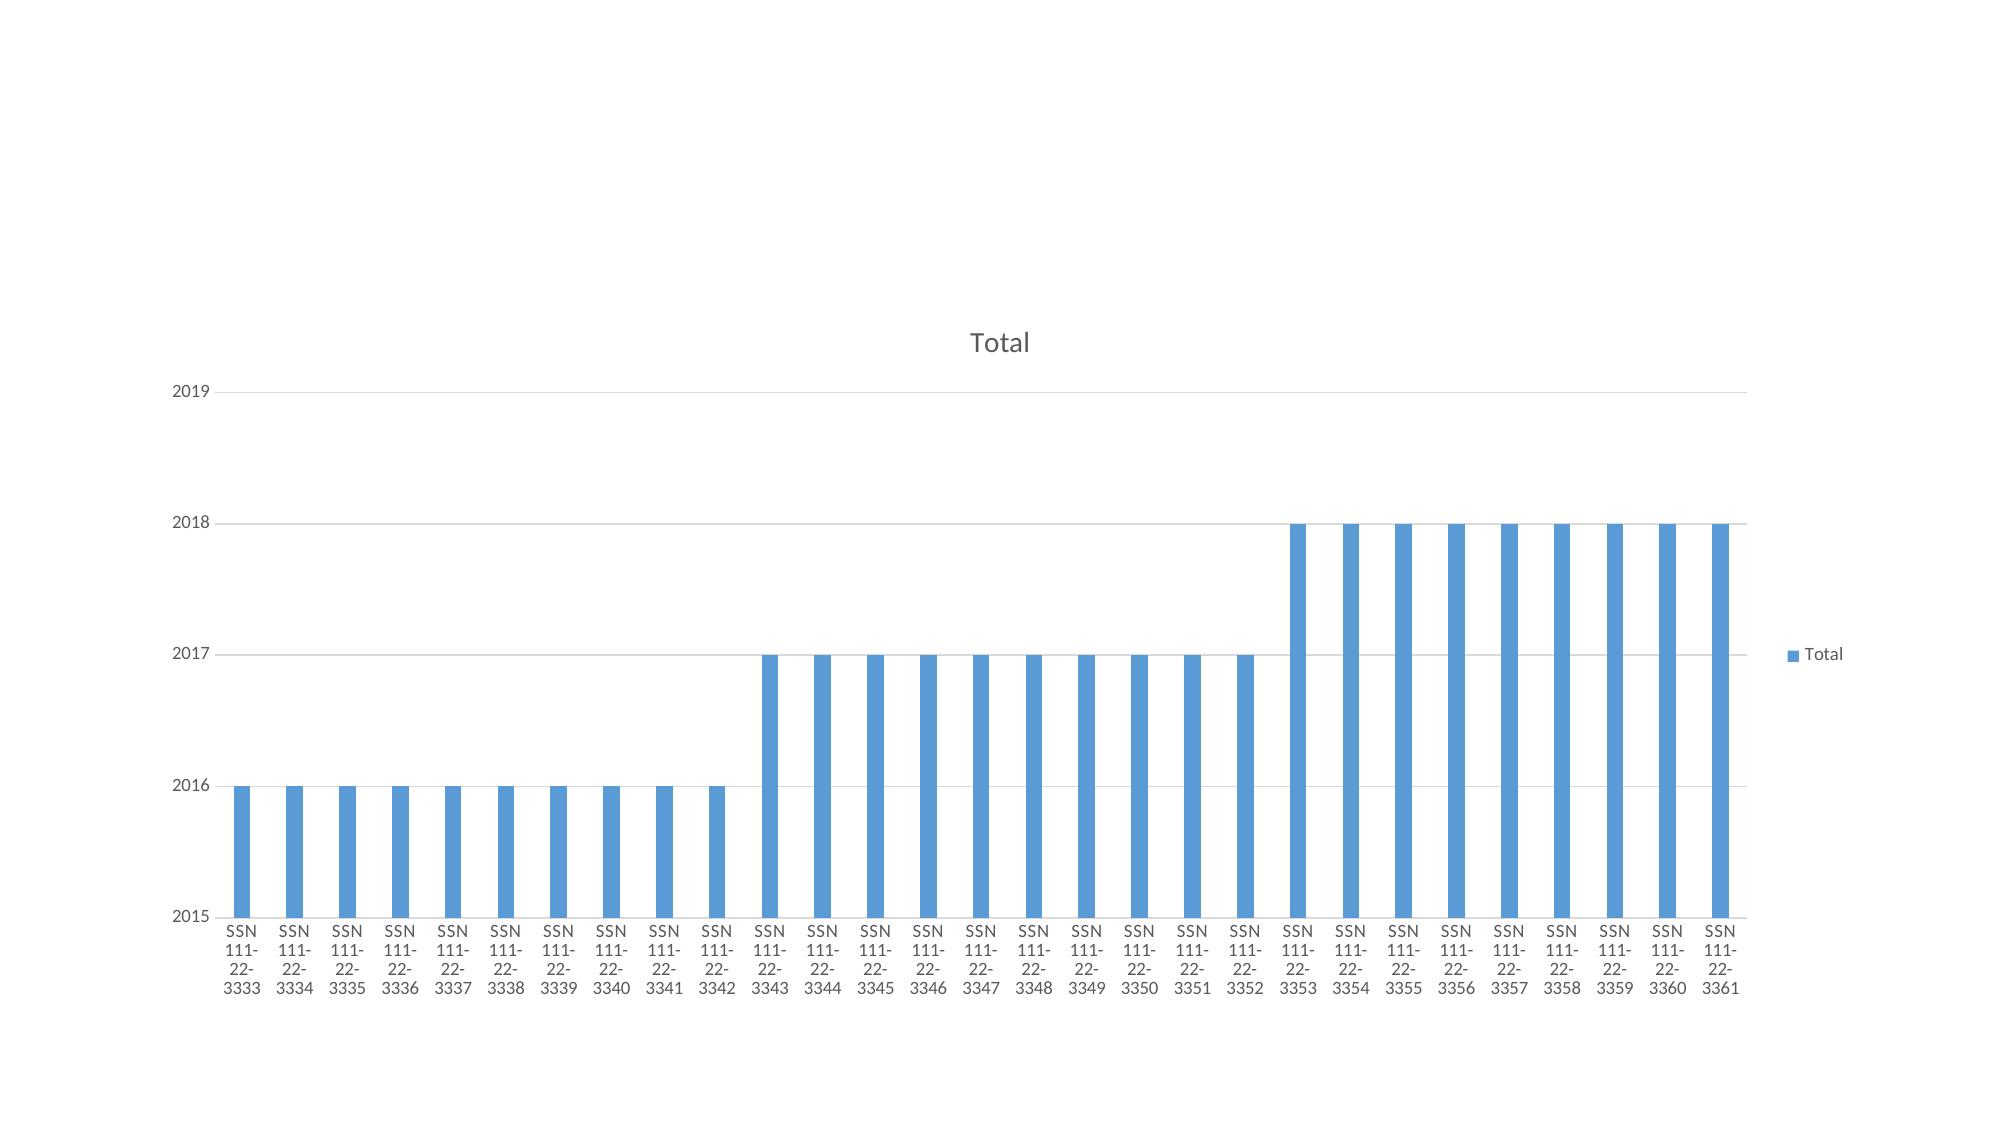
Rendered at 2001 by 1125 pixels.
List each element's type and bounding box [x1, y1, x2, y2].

chart [137, 299, 1863, 1014]
